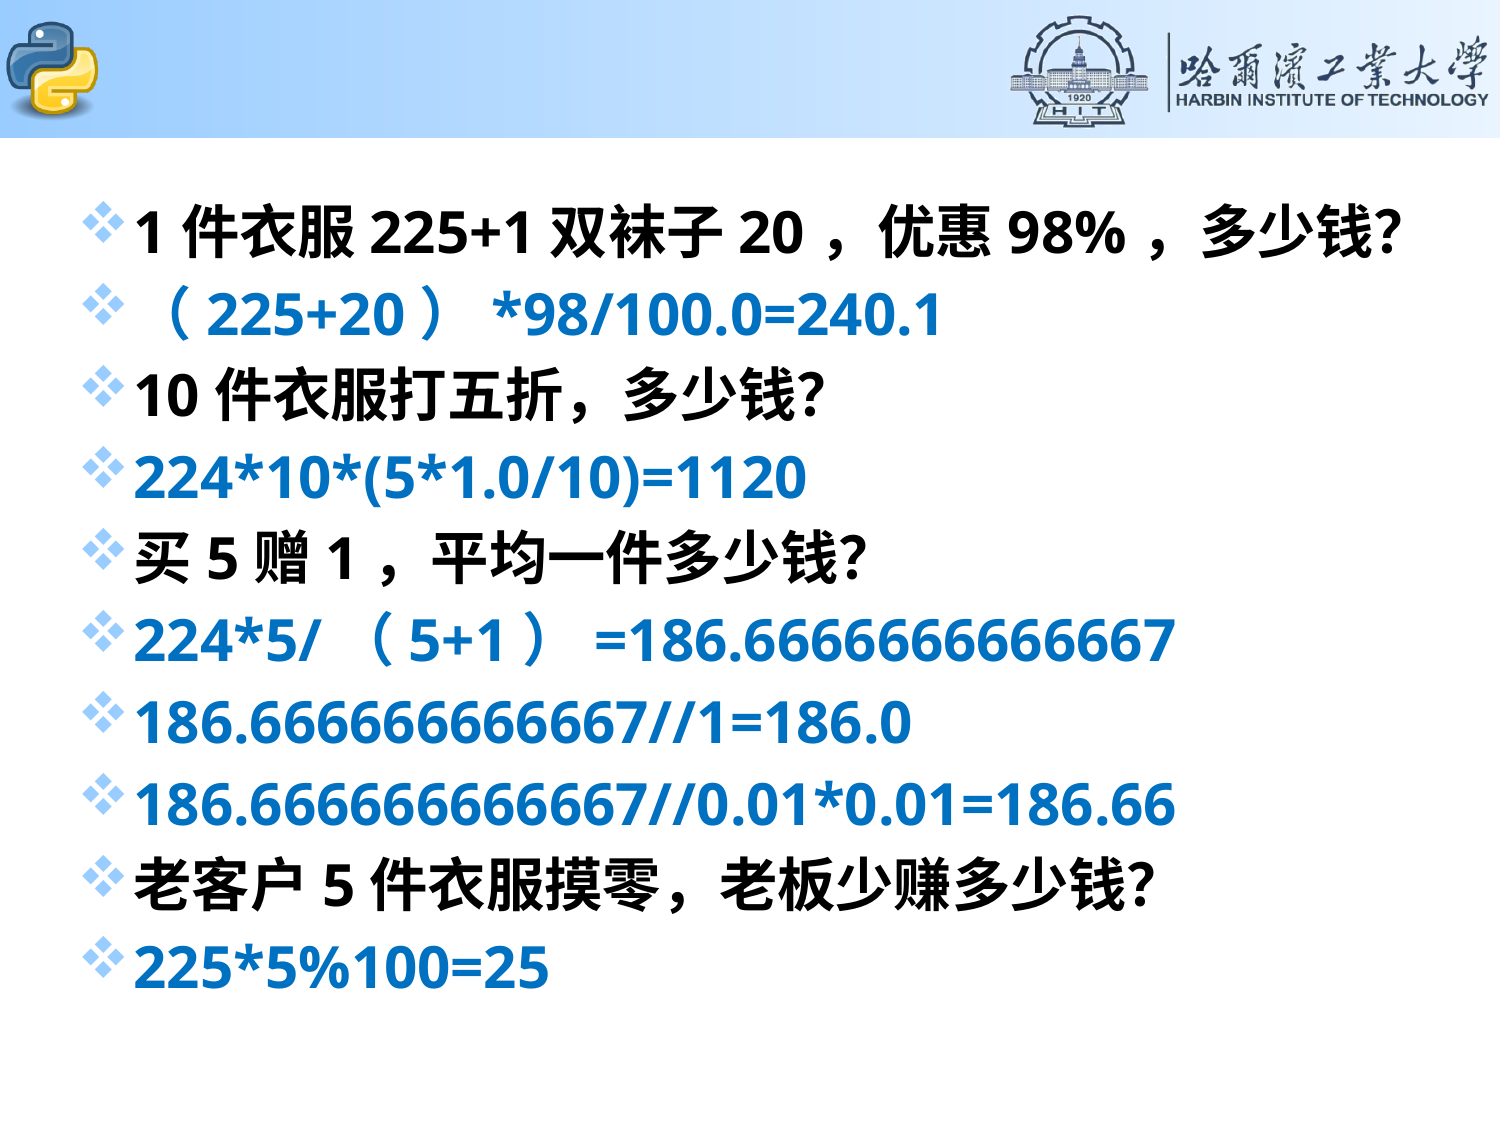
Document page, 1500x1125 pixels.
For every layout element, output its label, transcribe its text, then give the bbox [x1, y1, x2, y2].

list 1件衣服225+1双袜子20，优惠98%，多少钱？ （225+20）*98/100.0=240.1 10件衣服打五折，多少钱？ 224*10*(5*1.0/10)=1120 买5赠1，平均一件多少钱？ 224*5/（5+1）=186.6666666666667 186.666666666667//1=186.0 186.666666666667//0.01*0.01=186.66 老客户5件衣服摸零，老板少赚多少钱？ 225*5%100=25 [62, 187, 1450, 1000]
picture [1000, 4, 1500, 138]
picture [0, 19, 104, 123]
